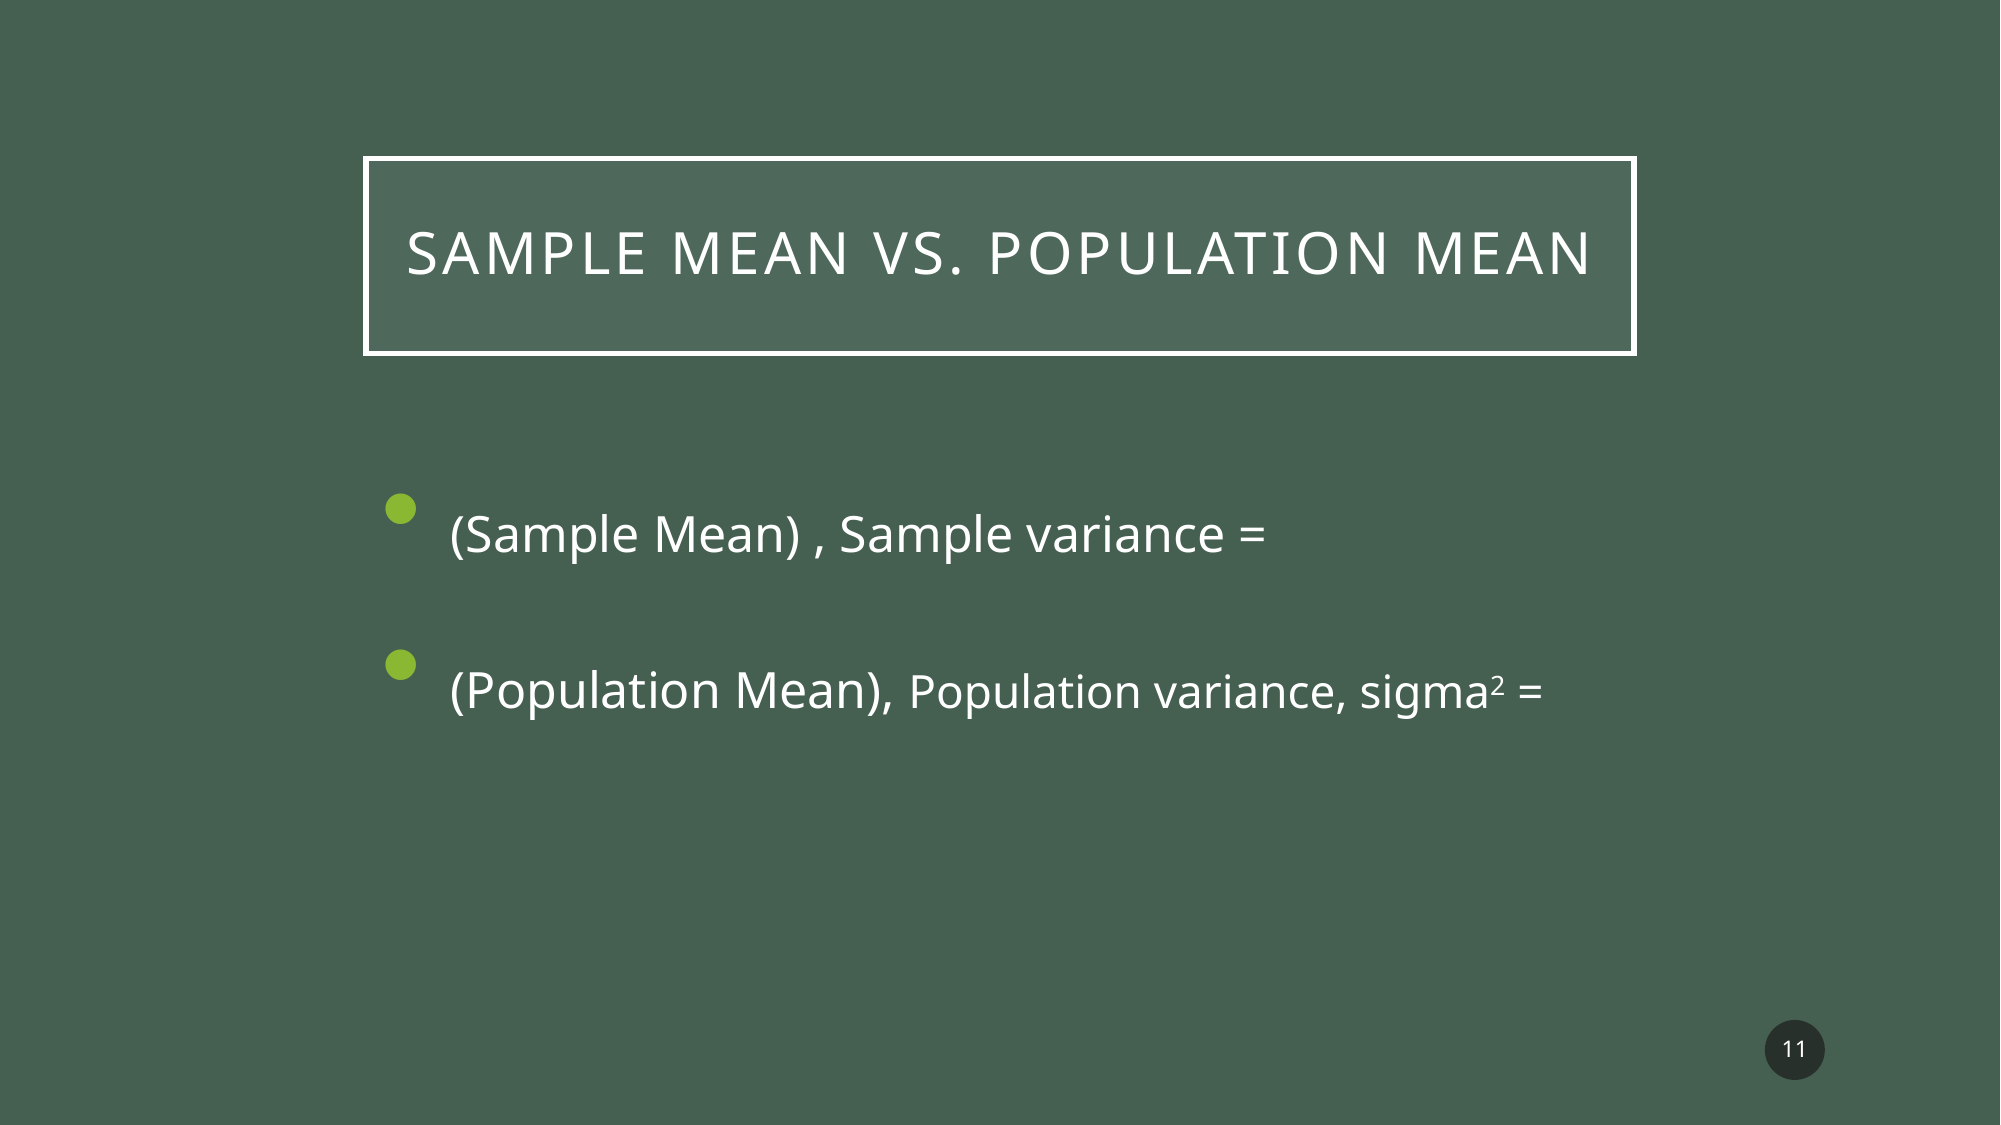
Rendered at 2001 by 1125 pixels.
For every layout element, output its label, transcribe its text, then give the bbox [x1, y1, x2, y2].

slide_number 11 [1764, 1019, 1825, 1080]
title Sample mean vs. population mean [363, 156, 1637, 356]
